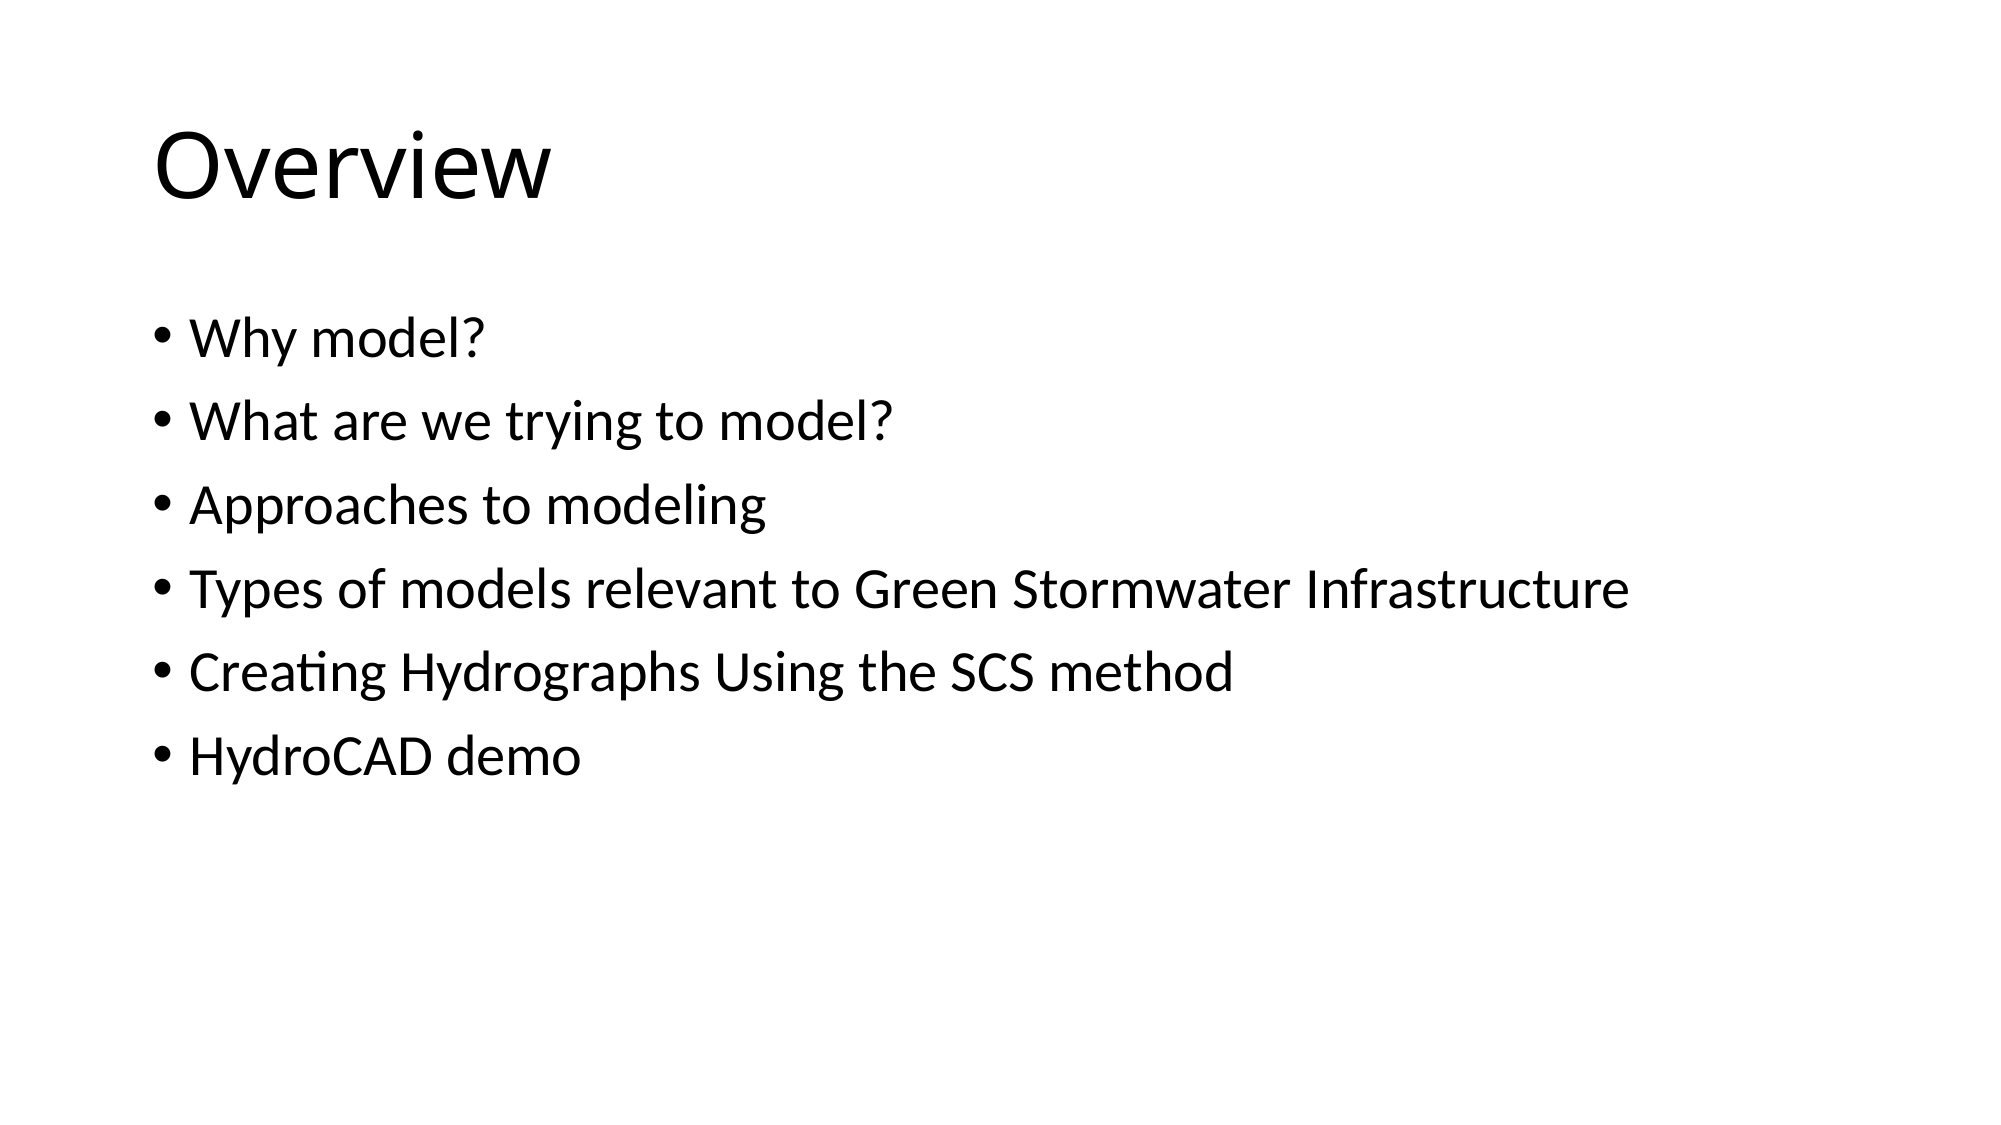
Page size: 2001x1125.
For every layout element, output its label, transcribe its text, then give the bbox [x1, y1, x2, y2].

list Why model? What are we trying to model? Approaches to modeling Types of models relevant to Green Stormwater Infrastructure Creating Hydrographs Using the SCS method HydroCAD demo [137, 299, 1863, 1014]
title Overview [137, 59, 1863, 278]
